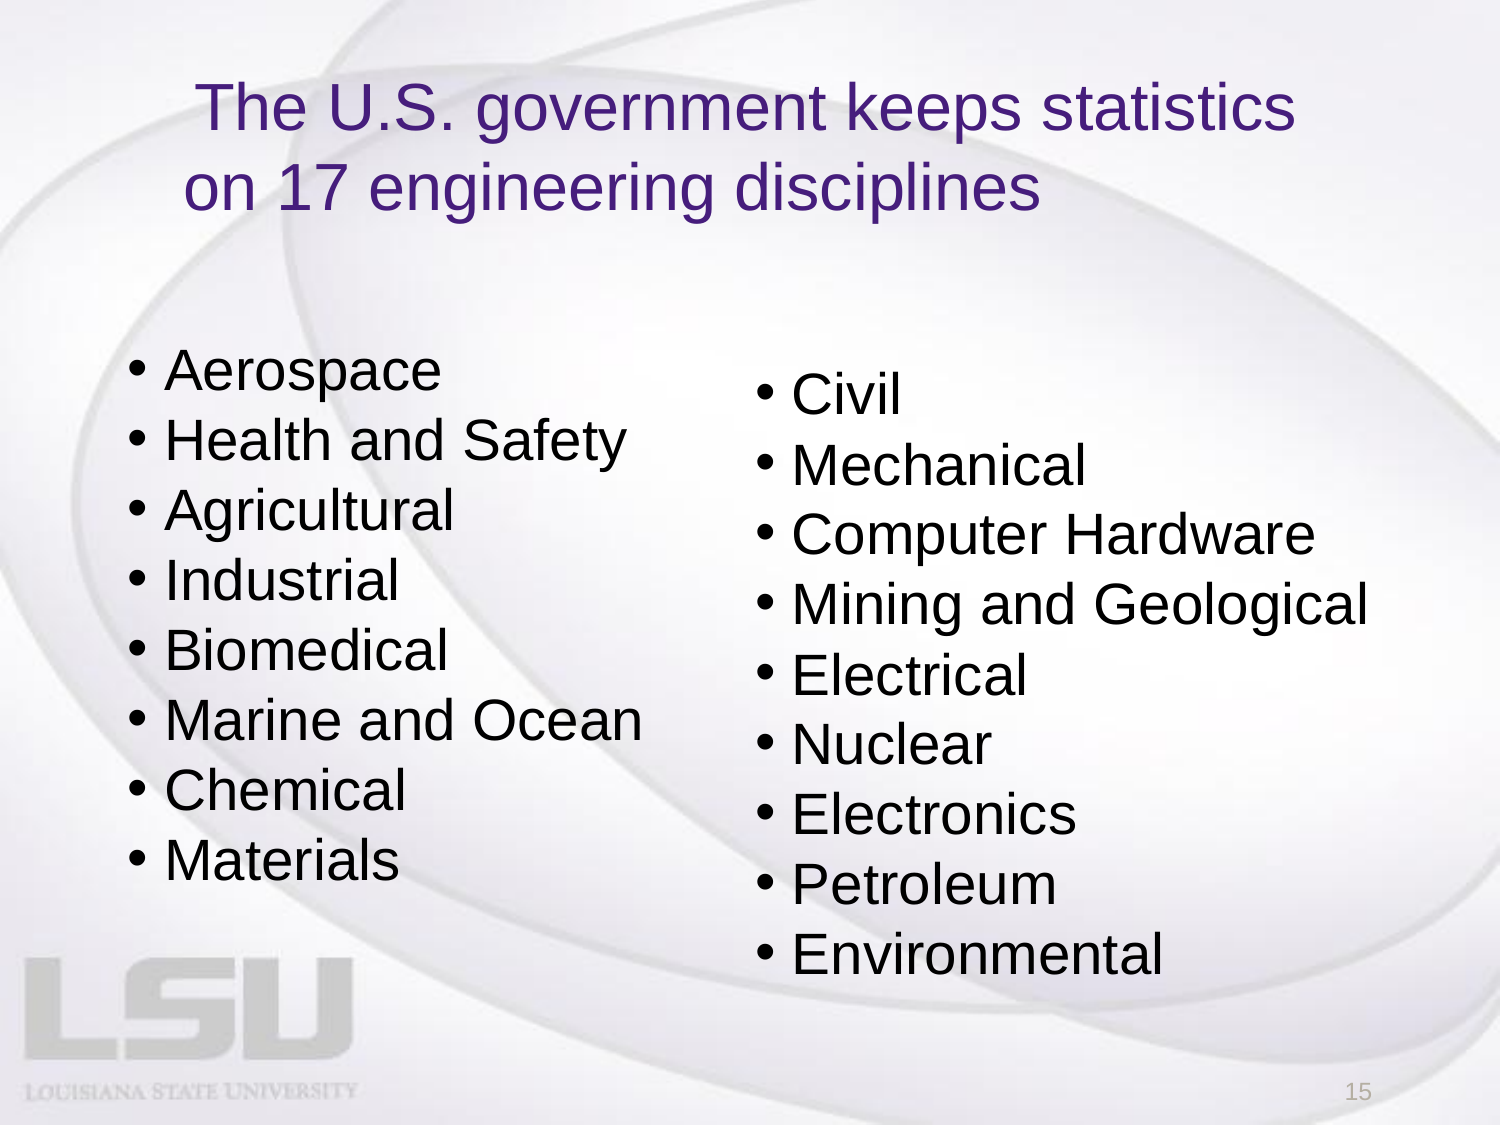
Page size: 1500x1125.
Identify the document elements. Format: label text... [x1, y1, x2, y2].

list Aerospace Health and Safety Agricultural Industrial Biomedical Marine and Ocean Chemical Materials [112, 237, 1388, 1087]
picture [0, 0, 1500, 1125]
text_box Civil Mechanical Computer Hardware Mining and Geological Electrical Nuclear Electronics Petroleum Environmental [740, 276, 1481, 1125]
title The U.S. government keeps statistics on 17 engineering disciplines [112, 50, 1388, 237]
